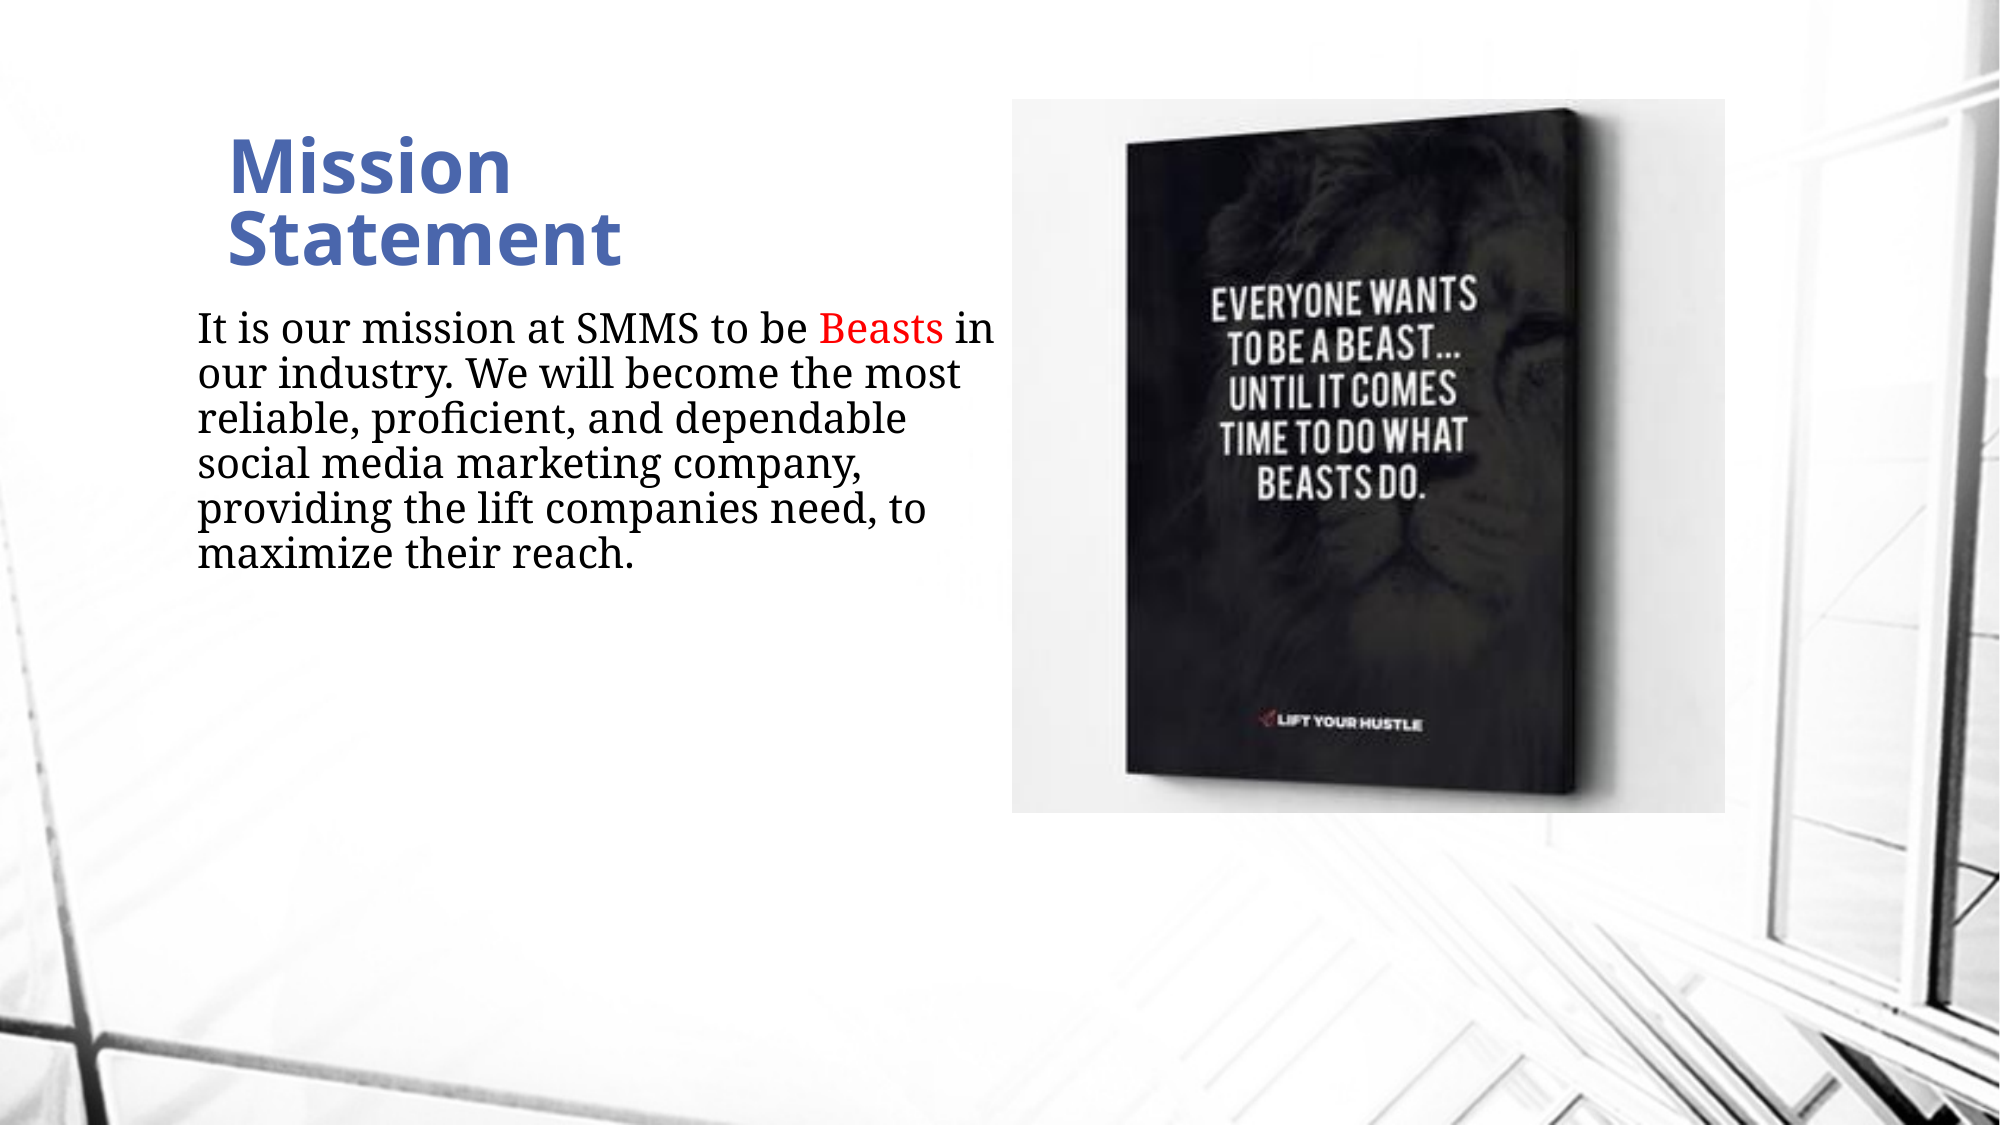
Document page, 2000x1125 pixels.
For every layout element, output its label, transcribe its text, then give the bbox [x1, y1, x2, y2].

title Mission Statement [212, 174, 913, 288]
list It is our mission at SMMS to be Beasts in our industry. We will become the most reliable, proficient, and dependable social media marketing company, providing the lift companies need, to maximize their reach. [174, 299, 1012, 638]
picture [0, 0, 2000, 1125]
